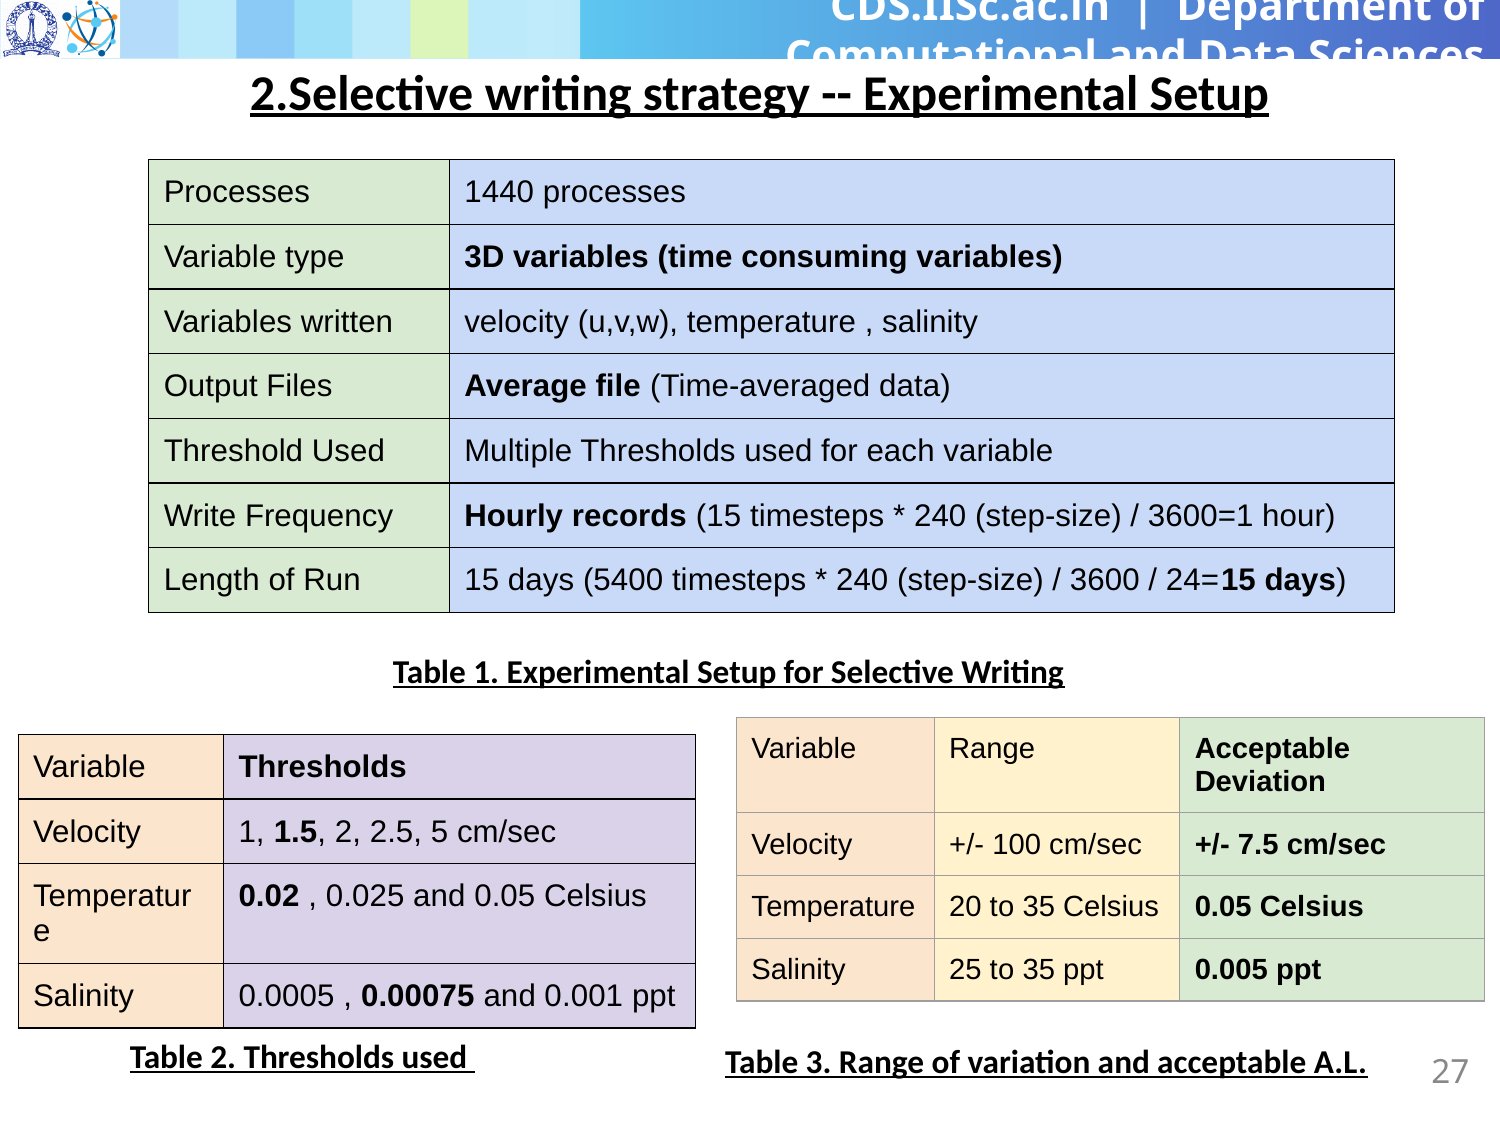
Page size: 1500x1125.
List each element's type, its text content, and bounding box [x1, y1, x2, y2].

table_cell Hourly records (15 timesteps * 240 (step-size) / 3600=1 hour) [450, 484, 1394, 547]
table_cell 25 to 35 ppt [935, 939, 1179, 1000]
table_header Thresholds [224, 735, 695, 798]
table_header Acceptable Deviation [1180, 718, 1484, 812]
table_cell Velocity [737, 813, 934, 875]
table_cell Salinity [737, 939, 934, 1000]
text_box Table 3. Range of variation and acceptable A.L. [710, 1025, 1406, 1096]
table_cell velocity (u,v,w), temperature , salinity [450, 290, 1394, 353]
title 2.Selective writing strategy -- Experimental Setup [55, 58, 1464, 129]
text_box Table 2. Thresholds used [114, 1020, 522, 1091]
text_box Table 1. Experimental Setup for Selective Writing [377, 635, 1142, 706]
table_cell 0.0005 , 0.00075 and 0.001 ppt [224, 964, 695, 1027]
table_cell Salinity [19, 964, 223, 1027]
slide_number ‹#› [1394, 1042, 1485, 1103]
table_header 1440 processes [450, 160, 1394, 224]
table_header Variable [19, 735, 223, 798]
table_cell +/- 100 cm/sec [935, 813, 1179, 875]
table_cell Temperature [19, 864, 223, 963]
table_cell 3D variables (time consuming variables) [450, 225, 1394, 288]
table_header Processes [149, 160, 449, 224]
table_cell 0.005 ppt [1180, 939, 1484, 1000]
table_cell Variable type [149, 225, 449, 288]
table_cell Velocity [19, 800, 223, 863]
table_cell +/- 7.5 cm/sec [1180, 813, 1484, 875]
table_cell Threshold Used [149, 419, 449, 482]
table_cell Variables written [149, 290, 449, 353]
table_cell Temperature [737, 876, 934, 938]
table_cell 20 to 35 Celsius [935, 876, 1179, 938]
table_cell Output Files [149, 354, 449, 418]
table_cell 15 days (5400 timesteps * 240 (step-size) / 3600 / 24=15 days) [450, 548, 1394, 612]
table_cell 1, 1.5, 2, 2.5, 5 cm/sec [224, 800, 695, 863]
table_cell Length of Run [149, 548, 449, 612]
table_header Range [935, 718, 1179, 812]
table_cell Average file (Time-averaged data) [450, 354, 1394, 418]
table_cell Write Frequency [149, 484, 449, 547]
table_header Variable [737, 718, 934, 812]
picture [1, 0, 120, 59]
table_cell 0.05 Celsius [1180, 876, 1484, 938]
table_cell 0.02 , 0.025 and 0.05 Celsius [224, 864, 695, 963]
table_cell Multiple Thresholds used for each variable [450, 419, 1394, 482]
